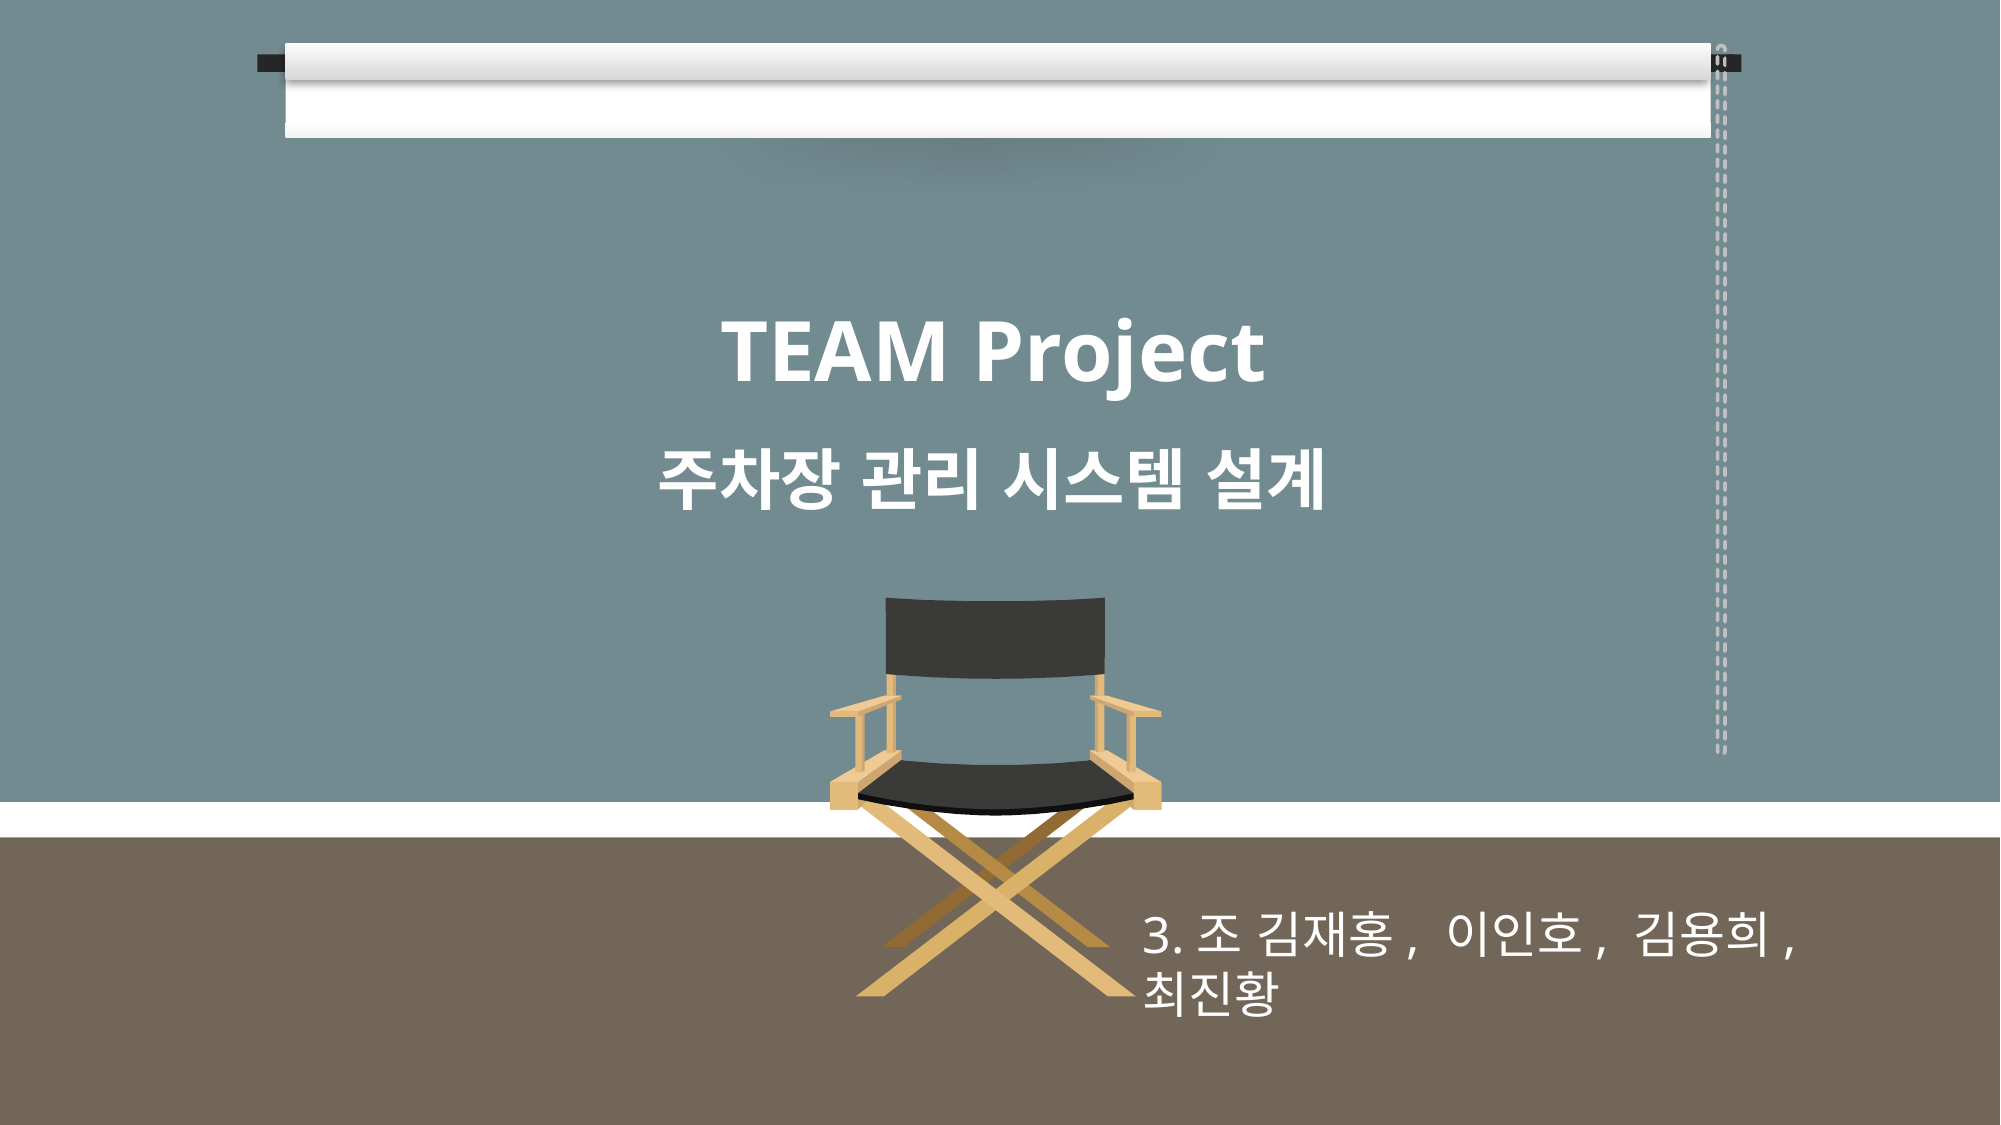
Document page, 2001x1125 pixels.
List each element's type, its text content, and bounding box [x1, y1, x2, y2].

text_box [197, 43, 1742, 755]
text_box 3.조 김재홍, 이인호, 김용희, 최진황 [1128, 896, 1958, 1032]
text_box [829, 597, 1162, 997]
text_box [0, 838, 2000, 1125]
text_box [0, 801, 829, 838]
text_box [1162, 801, 2000, 838]
